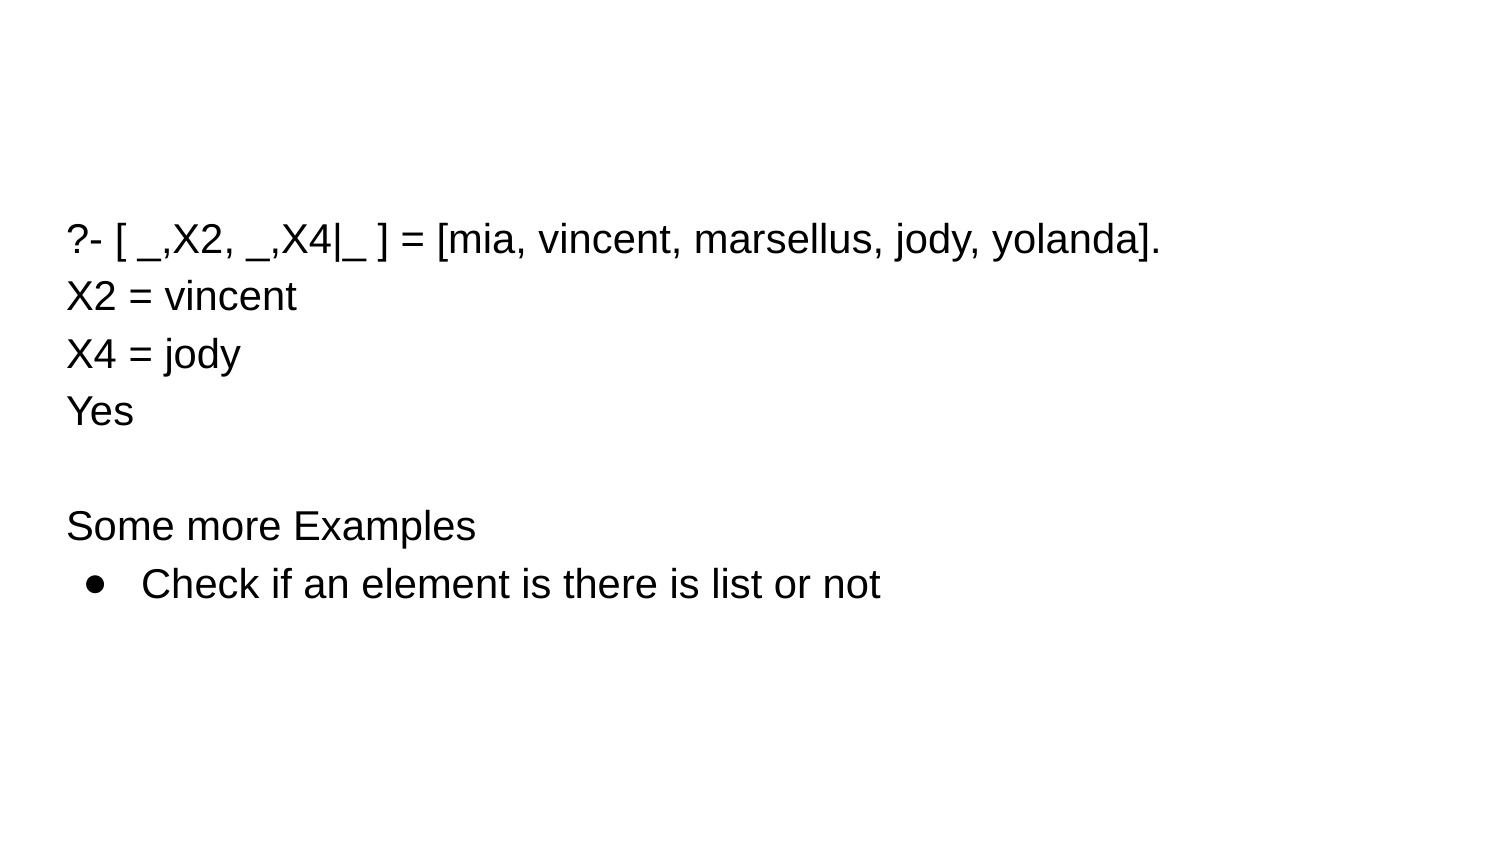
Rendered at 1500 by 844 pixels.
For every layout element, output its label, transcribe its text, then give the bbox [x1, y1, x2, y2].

list ?- [ _,X2, _,X4|_ ] = [mia, vincent, marsellus, jody, yolanda]. X2 = vincent X4 = jody Yes Some more Examples Check if an element is there is list or not [51, 189, 1449, 750]
